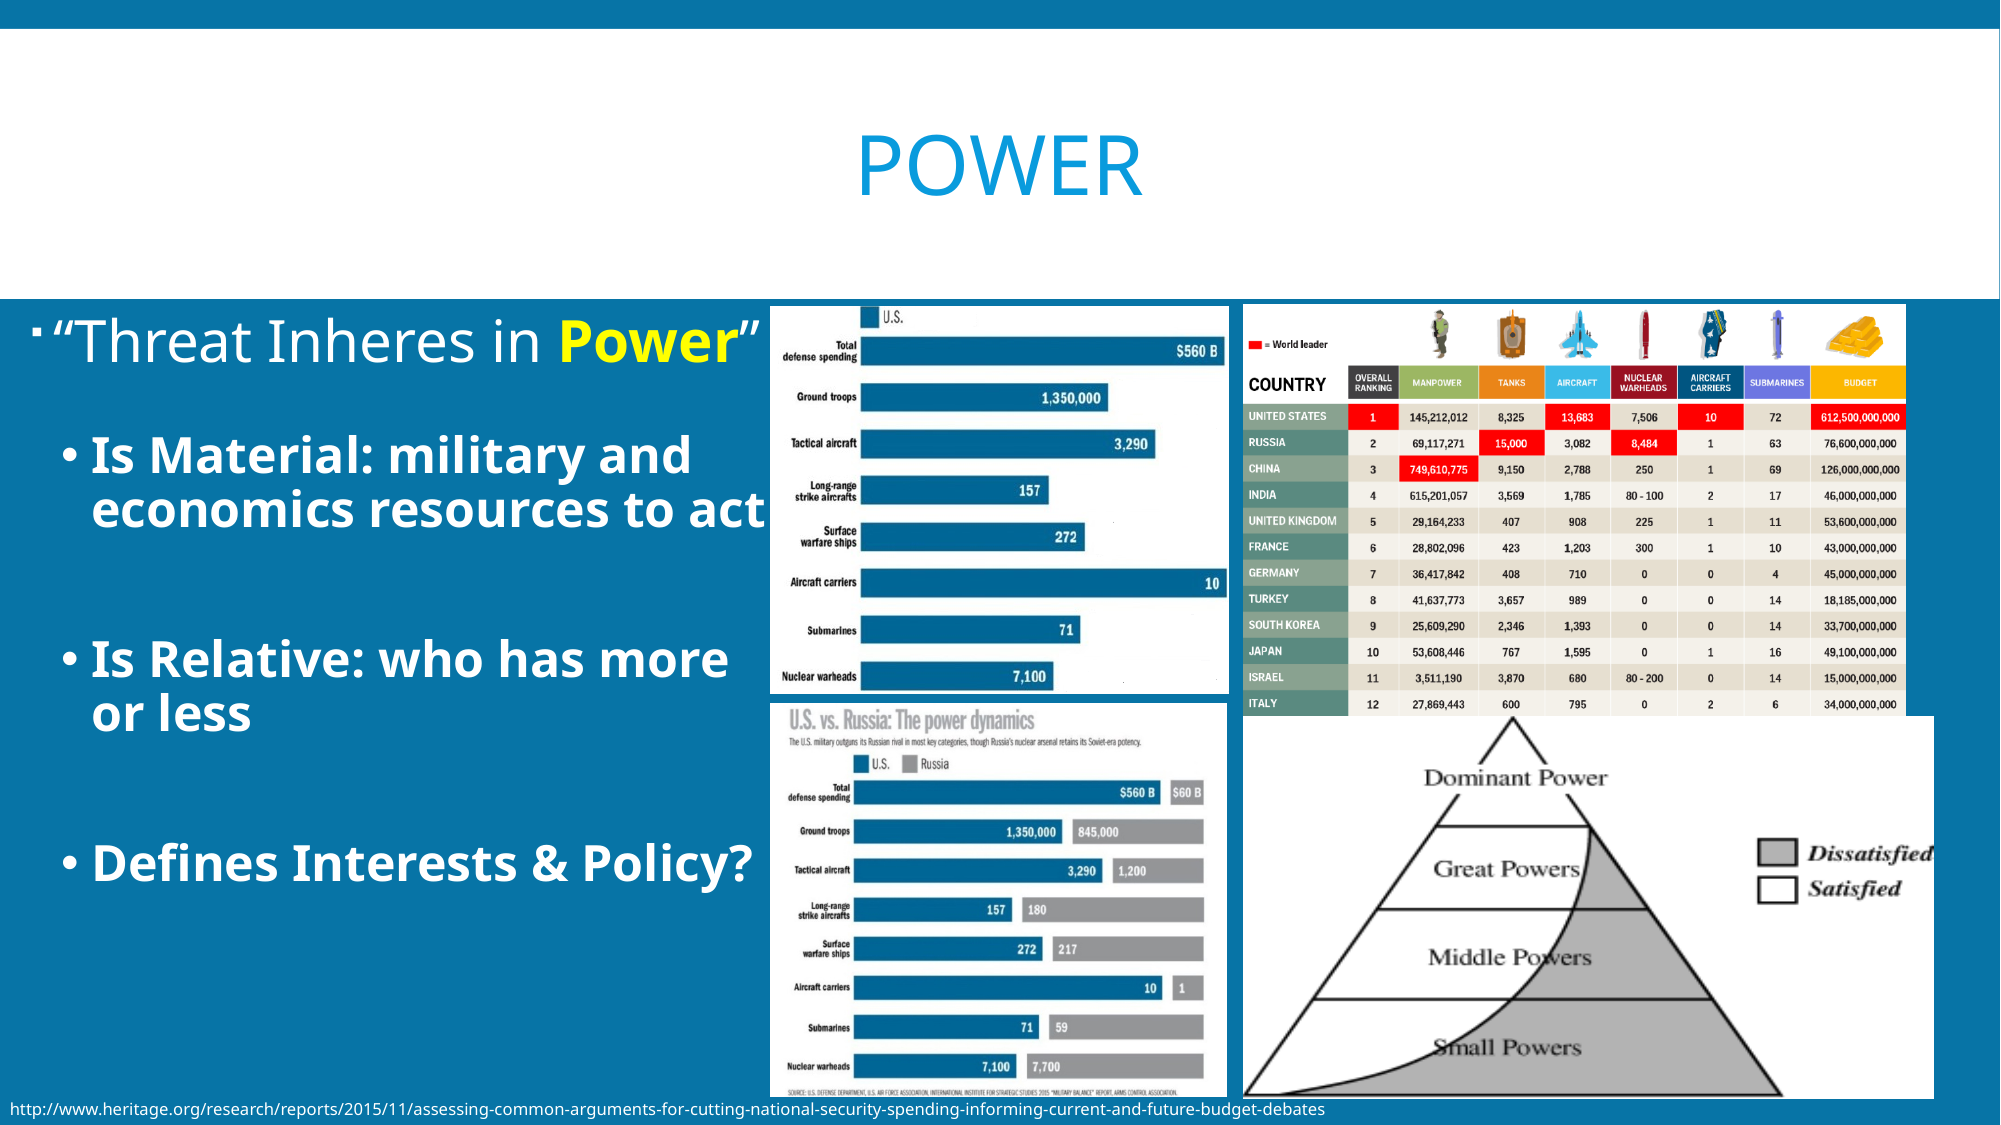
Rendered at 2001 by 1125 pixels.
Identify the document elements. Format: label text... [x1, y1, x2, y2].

title Power [197, 46, 1803, 295]
text_box http://www.heritage.org/research/reports/2015/11/assessing-common-arguments-for-cutting-national-security-spending-informing-current-and-future-budget-debates [0, 1091, 1889, 1125]
picture [1244, 305, 1933, 1098]
list “Threat Inheres in Power” Is Material: military and economics resources to act Is Relative: who has more or less Defines Interests & Policy? [8, 304, 766, 1091]
picture [771, 704, 1226, 1096]
picture [771, 307, 1228, 693]
